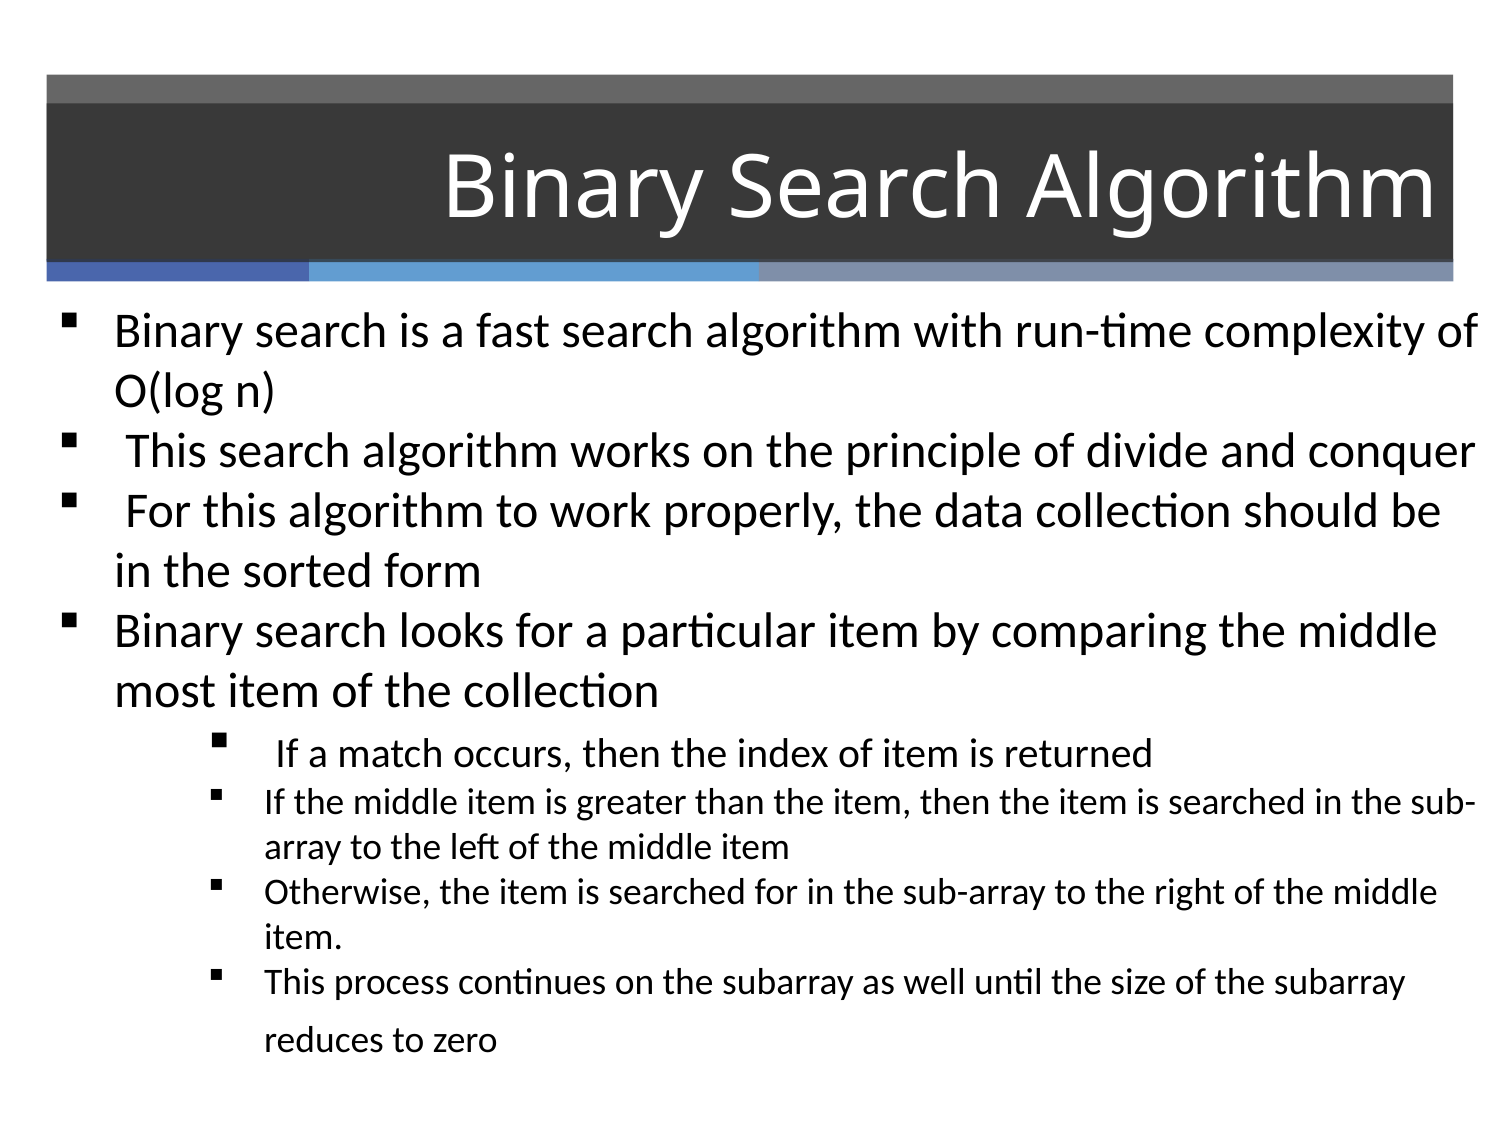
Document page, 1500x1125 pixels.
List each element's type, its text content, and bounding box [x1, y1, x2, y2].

text_box Binary search is a fast search algorithm with run-time complexity of Ο(log n) This search algorithm works on the principle of divide and conquer For this algorithm to work properly, the data collection should be in the sorted form Binary search looks for a particular item by comparing the middle most item of the collection If a match occurs, then the index of item is returned If the middle item is greater than the item, then the item is searched in the sub-array to the left of the middle item Otherwise, the item is searched for in the sub-array to the right of the middle item. This process continues on the subarray as well until the size of the subarray reduces to zero [43, 289, 1500, 1125]
title Binary Search Algorithm [46, 103, 1454, 263]
